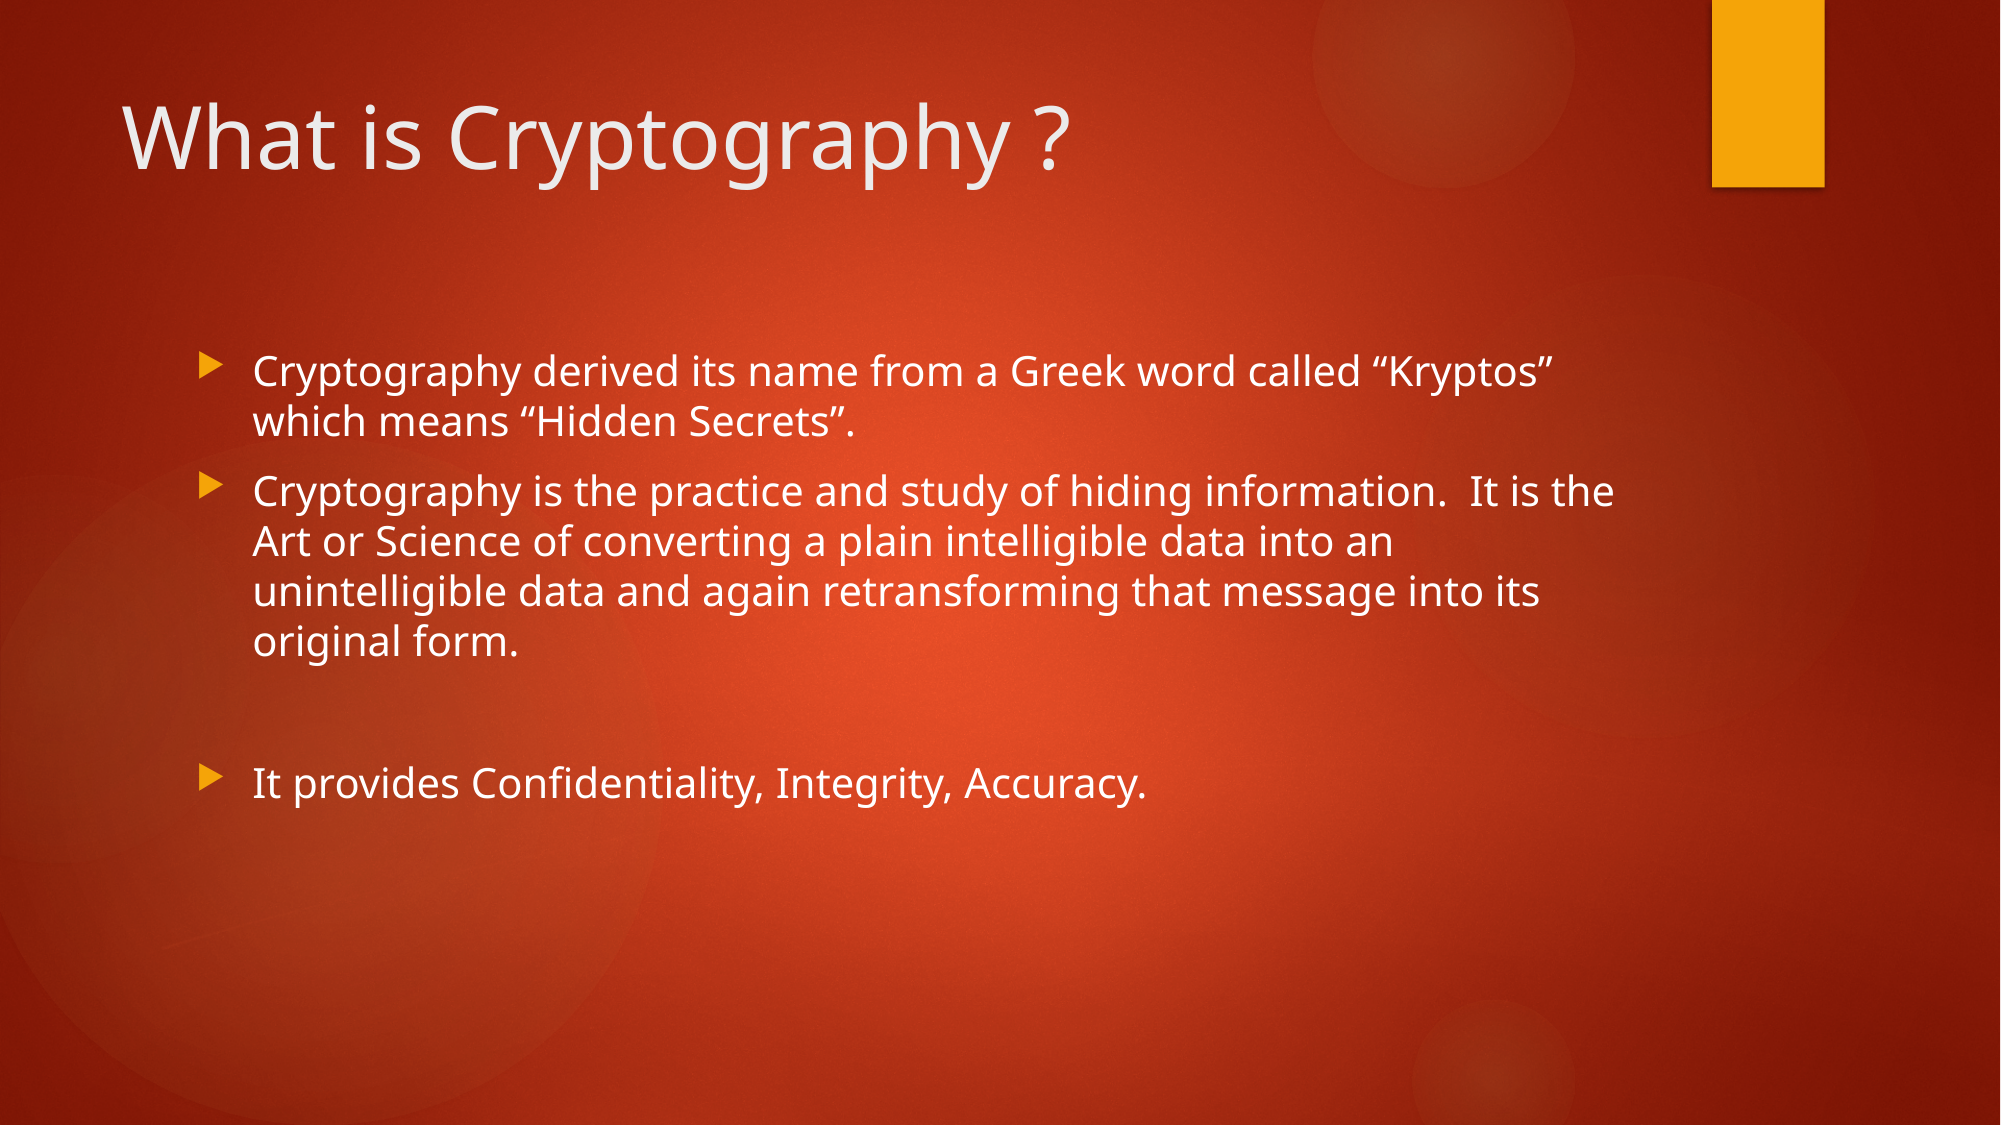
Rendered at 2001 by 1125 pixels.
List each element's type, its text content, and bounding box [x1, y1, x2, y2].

list Cryptography derived its name from a Greek word called “Kryptos” which means “Hidden Secrets”. Cryptography is the practice and study of hiding information. It is the Art or Science of converting a plain intelligible data into an unintelligible data and again retransforming that message into its original form. It provides Confidentiality, Integrity, Accuracy. [181, 336, 1649, 1025]
title What is Cryptography ? [106, 74, 1649, 304]
